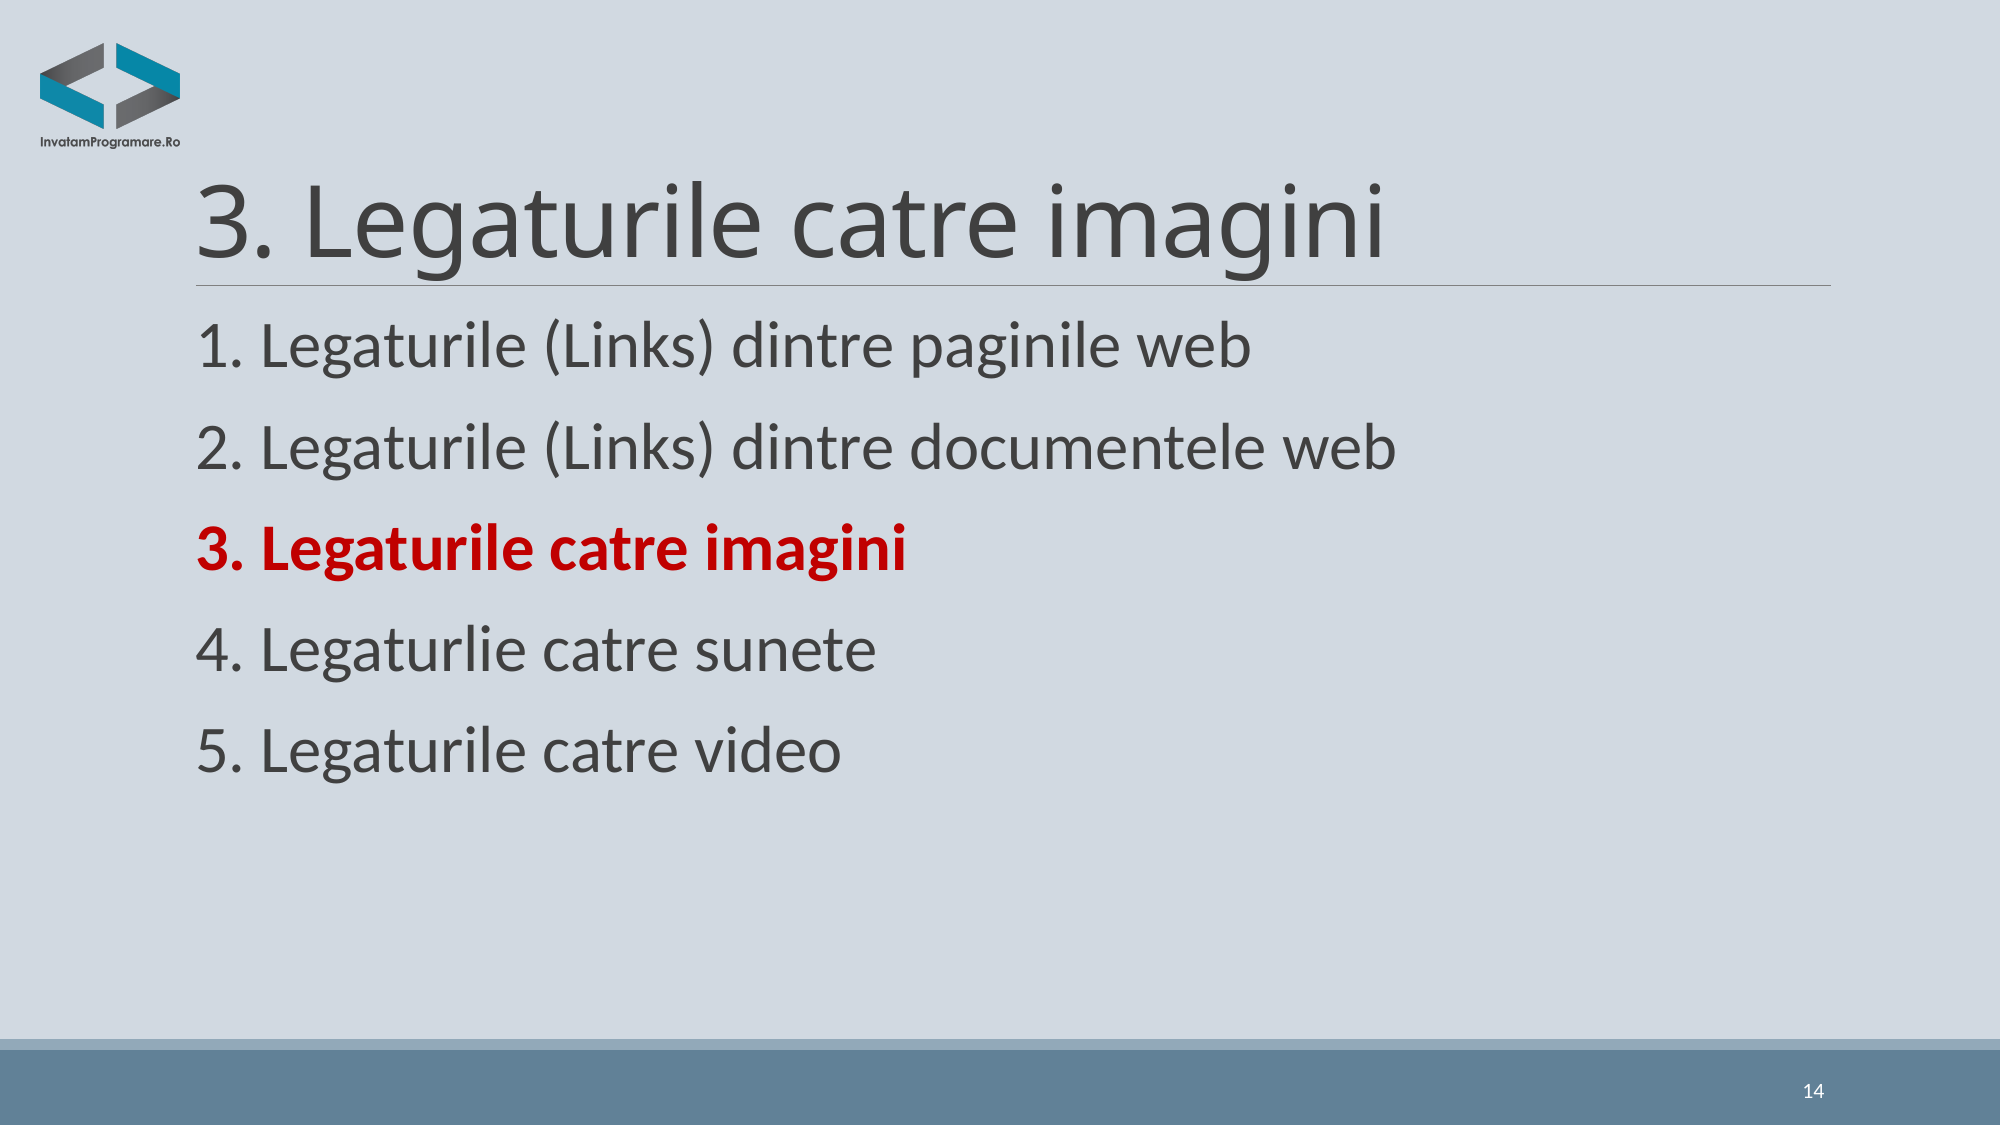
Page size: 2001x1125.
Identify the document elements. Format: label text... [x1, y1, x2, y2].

title 3. Legaturile catre imagini [180, 47, 1830, 285]
slide_number 14 [1624, 1059, 1840, 1120]
picture [40, 43, 181, 149]
list 1. Legaturile (Links) dintre paginile web 2. Legaturile (Links) dintre documentele web 3. Legaturile catre imagini 4. Legaturlie catre sunete 5. Legaturile catre video [180, 302, 1830, 963]
